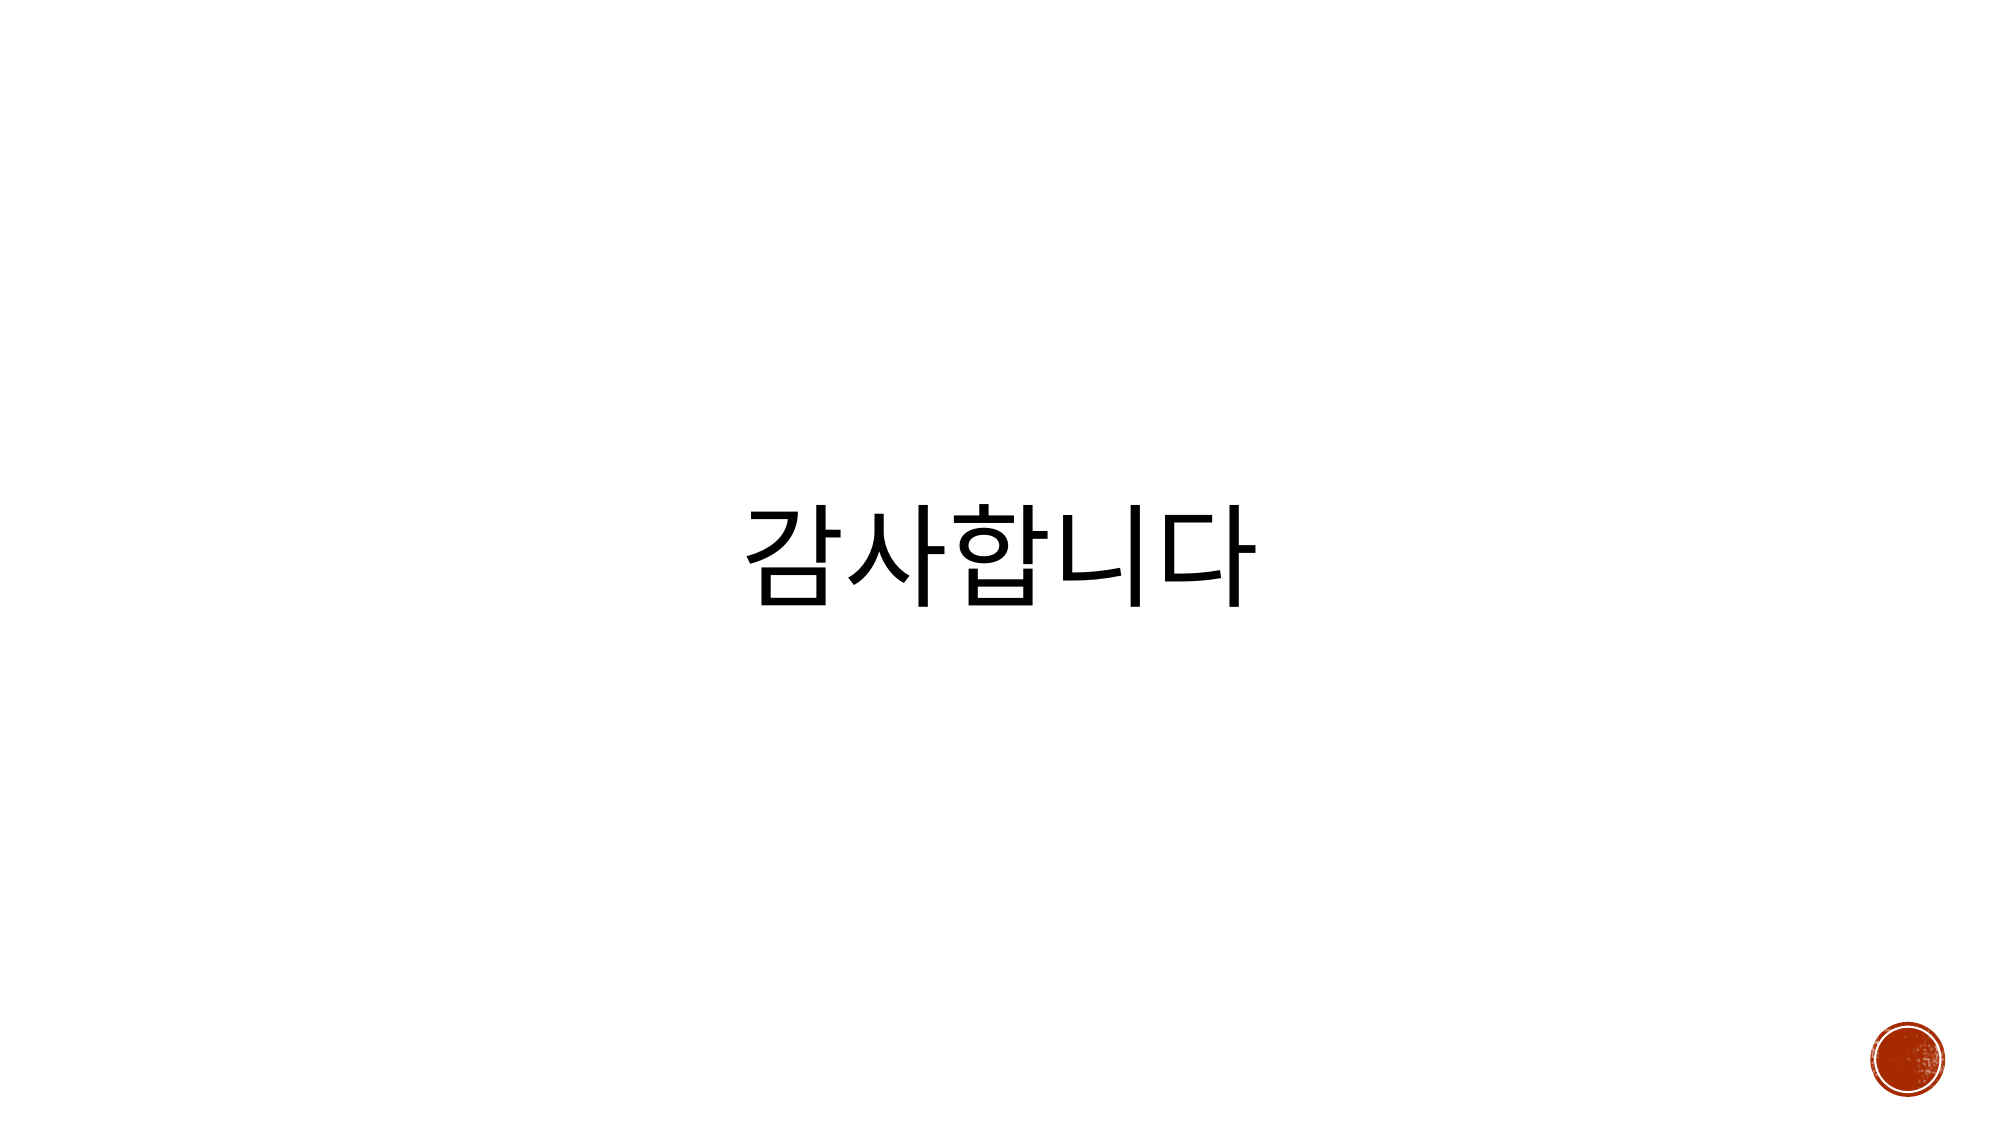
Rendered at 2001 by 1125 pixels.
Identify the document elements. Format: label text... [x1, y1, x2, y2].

title 감사합니다 [174, 430, 1825, 695]
